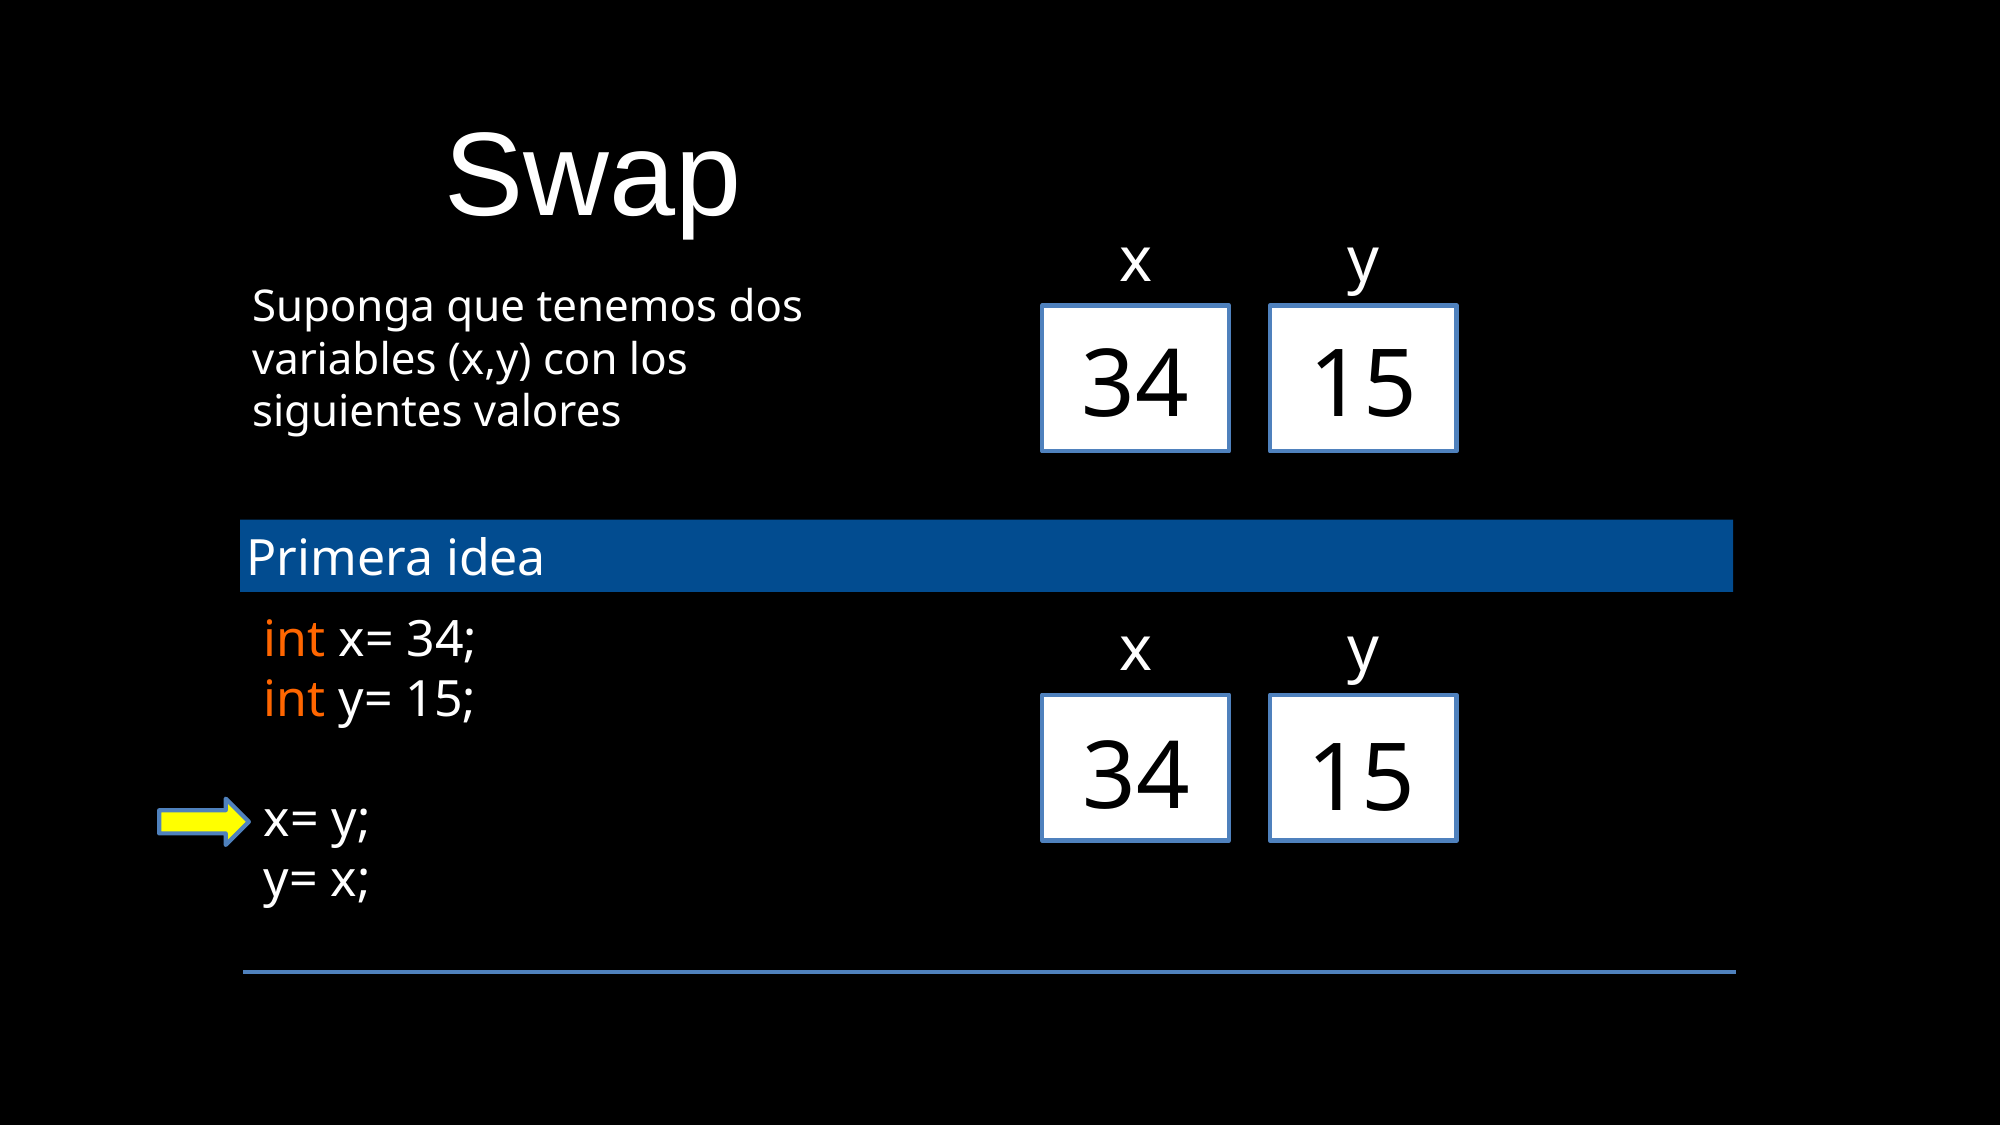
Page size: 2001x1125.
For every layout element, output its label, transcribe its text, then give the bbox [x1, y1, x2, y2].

text_box int x= 34; int y= 15; x= y; y= x; [257, 600, 756, 913]
text_box 34 [1076, 708, 1204, 834]
text_box Suponga que tenemos dos variables (x,y) con los siguientes valores [245, 271, 871, 442]
text_box [159, 798, 249, 845]
text_box 15 [1269, 305, 1457, 452]
text_box [1042, 694, 1229, 841]
text_box y [1287, 212, 1439, 301]
text_box 34 [1042, 305, 1229, 452]
text_box y [1287, 602, 1439, 690]
text_box x [1060, 602, 1211, 690]
text_box [1269, 694, 1457, 841]
text_box x [1060, 212, 1211, 301]
text_box 15 [1301, 710, 1429, 835]
title Swap [443, 95, 1557, 245]
text_box Primera idea [240, 519, 1734, 592]
